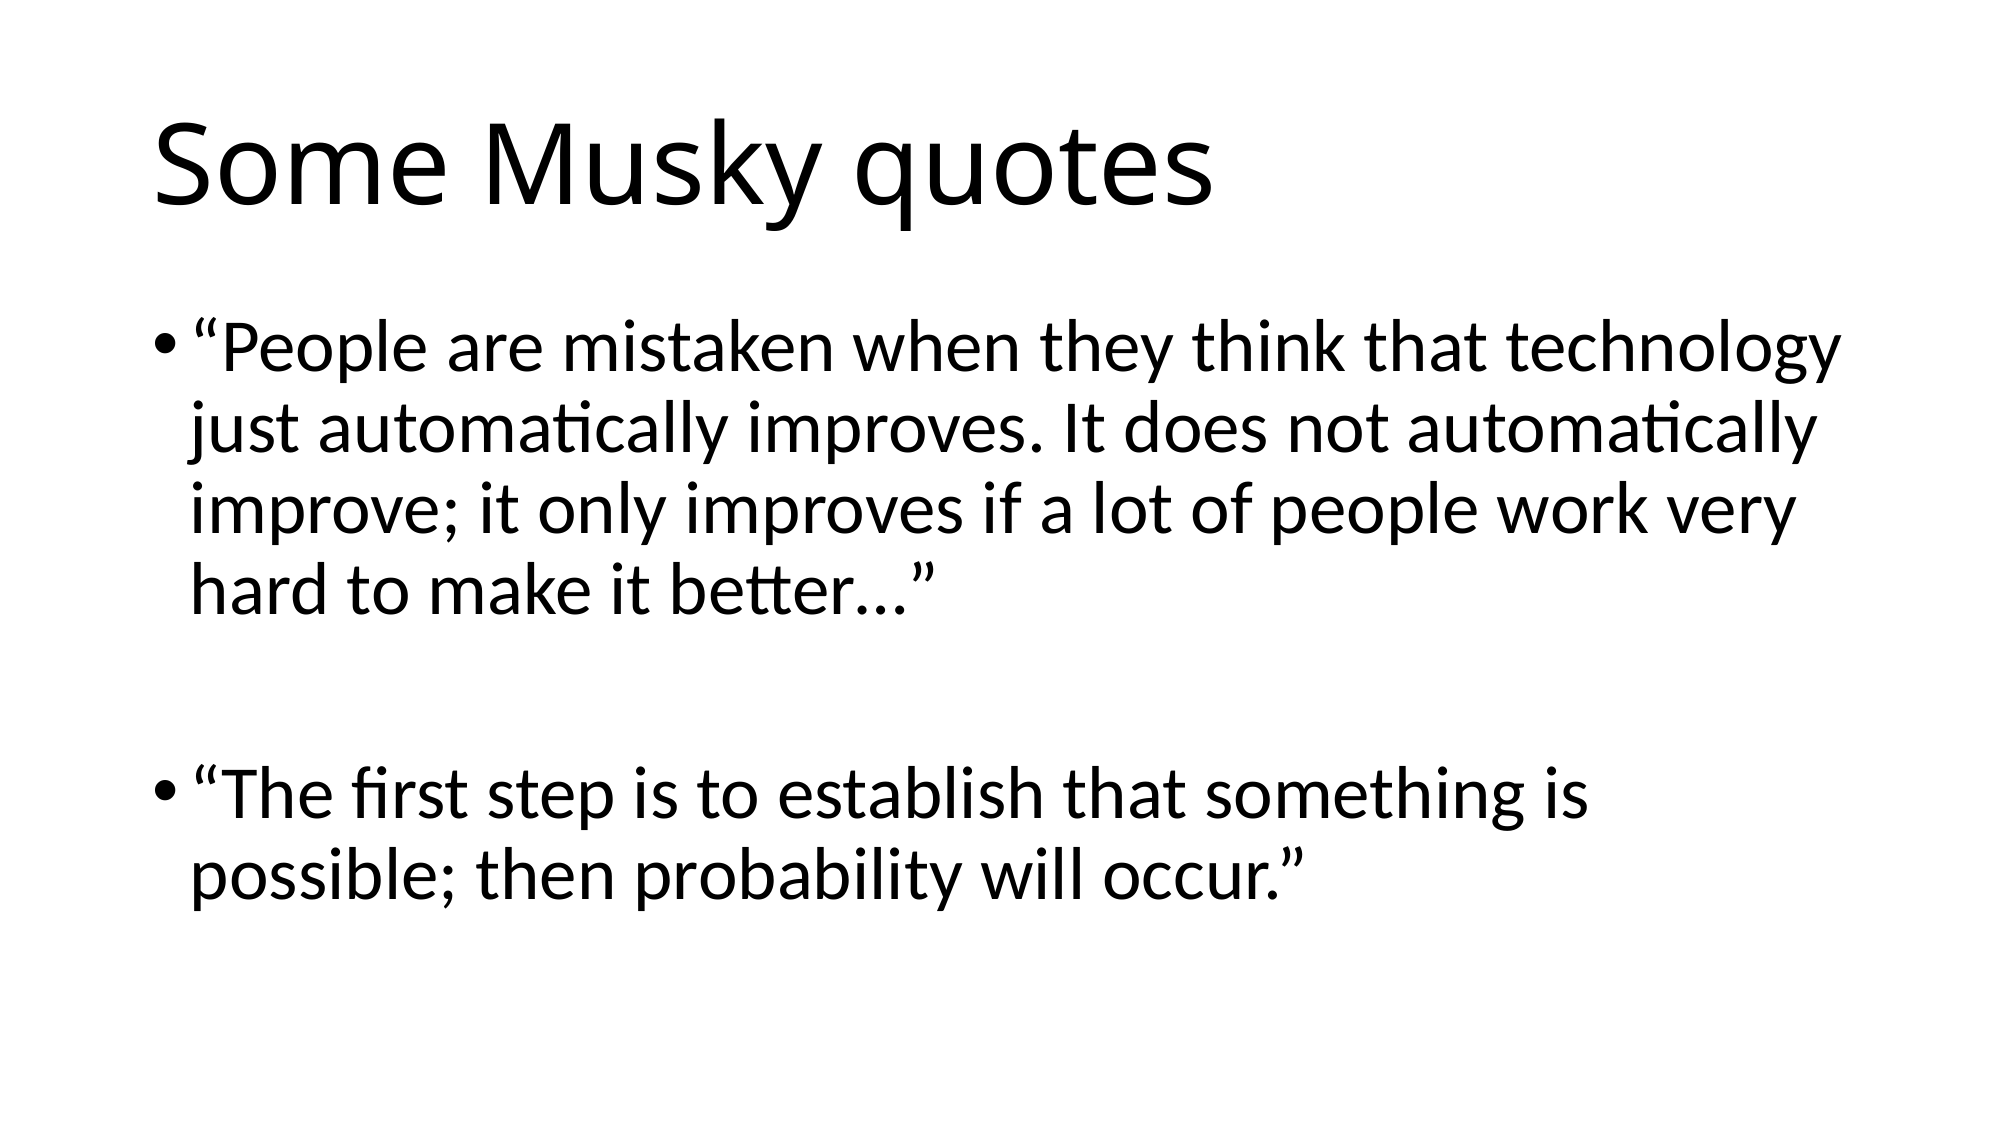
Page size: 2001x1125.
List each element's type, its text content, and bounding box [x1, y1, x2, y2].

list “People are mistaken when they think that technology just automatically improves. It does not automatically improve; it only improves if a lot of people work very hard to make it better…” “The first step is to establish that something is possible; then probability will occur.” [137, 299, 1863, 1014]
title Some Musky quotes [137, 59, 1863, 278]
